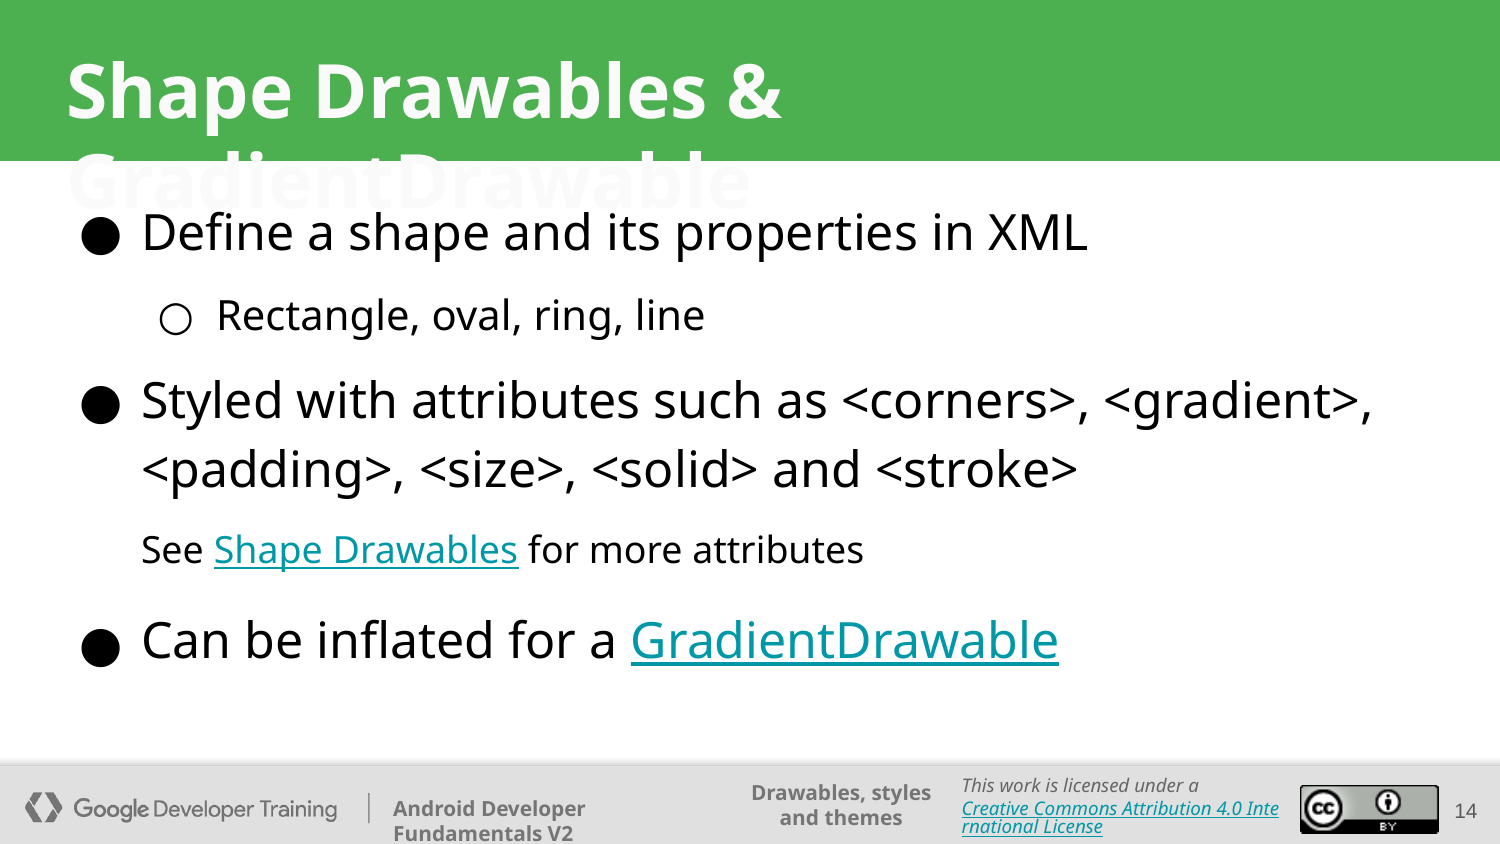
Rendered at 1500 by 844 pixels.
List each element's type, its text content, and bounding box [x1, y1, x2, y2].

slide_number ‹#› [1402, 777, 1493, 842]
list Define a shape and its properties in XML Rectangle, oval, ring, line Styled with attributes such as <corners>, <gradient>, <padding>, <size>, <solid> and <stroke> See Shape Drawables for more attributes Can be inflated for a GradientDrawable [51, 176, 1449, 737]
title Shape Drawables & GradientDrawable [51, 28, 1449, 122]
picture [0, 161, 1500, 844]
